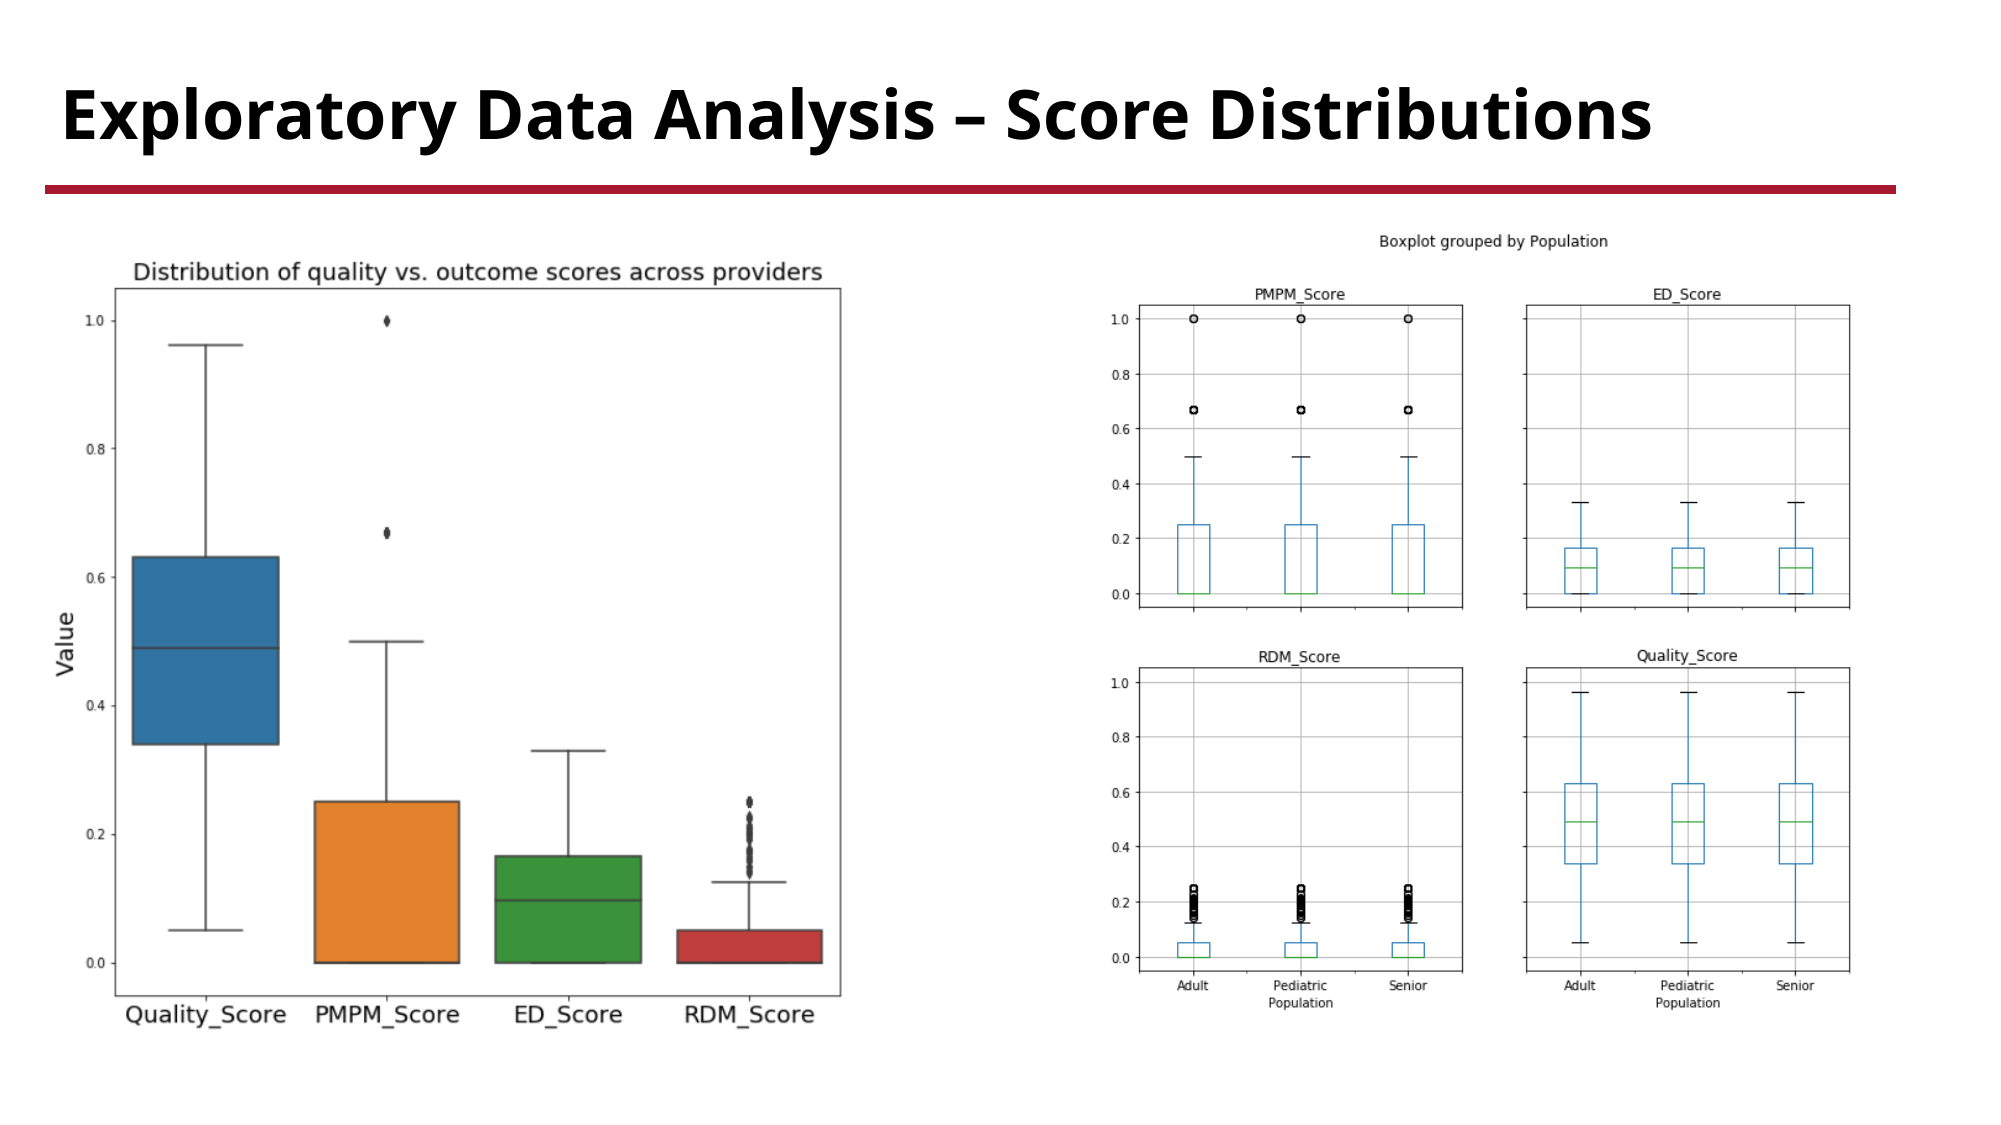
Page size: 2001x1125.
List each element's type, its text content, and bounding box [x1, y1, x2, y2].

picture [45, 258, 855, 1039]
picture [1086, 232, 1896, 1015]
title Exploratory Data Analysis – Score Distributions [45, 49, 1771, 185]
text_box [45, 185, 1896, 194]
